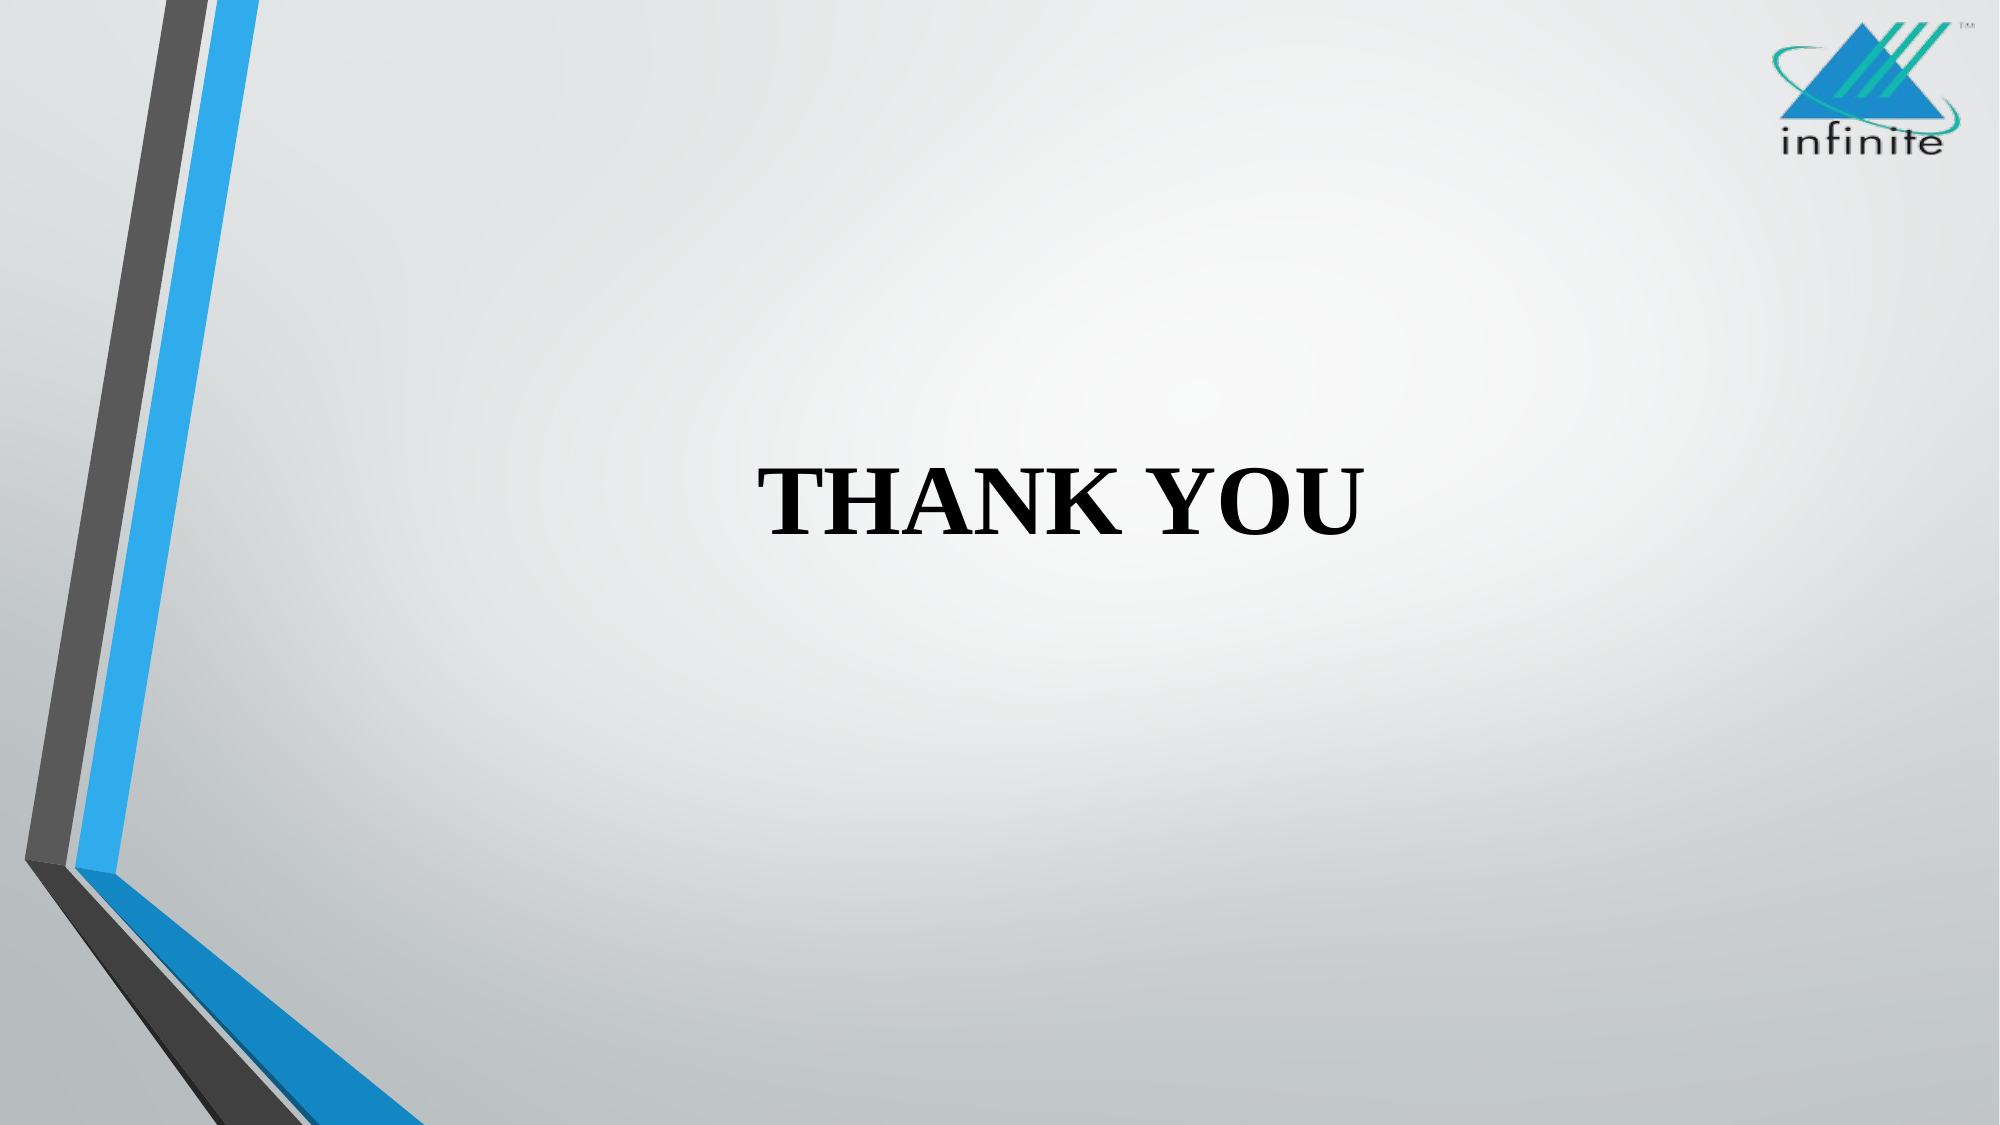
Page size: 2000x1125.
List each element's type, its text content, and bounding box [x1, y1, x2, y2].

picture [1732, 0, 2000, 190]
text_box THANK YOU [742, 427, 2000, 562]
